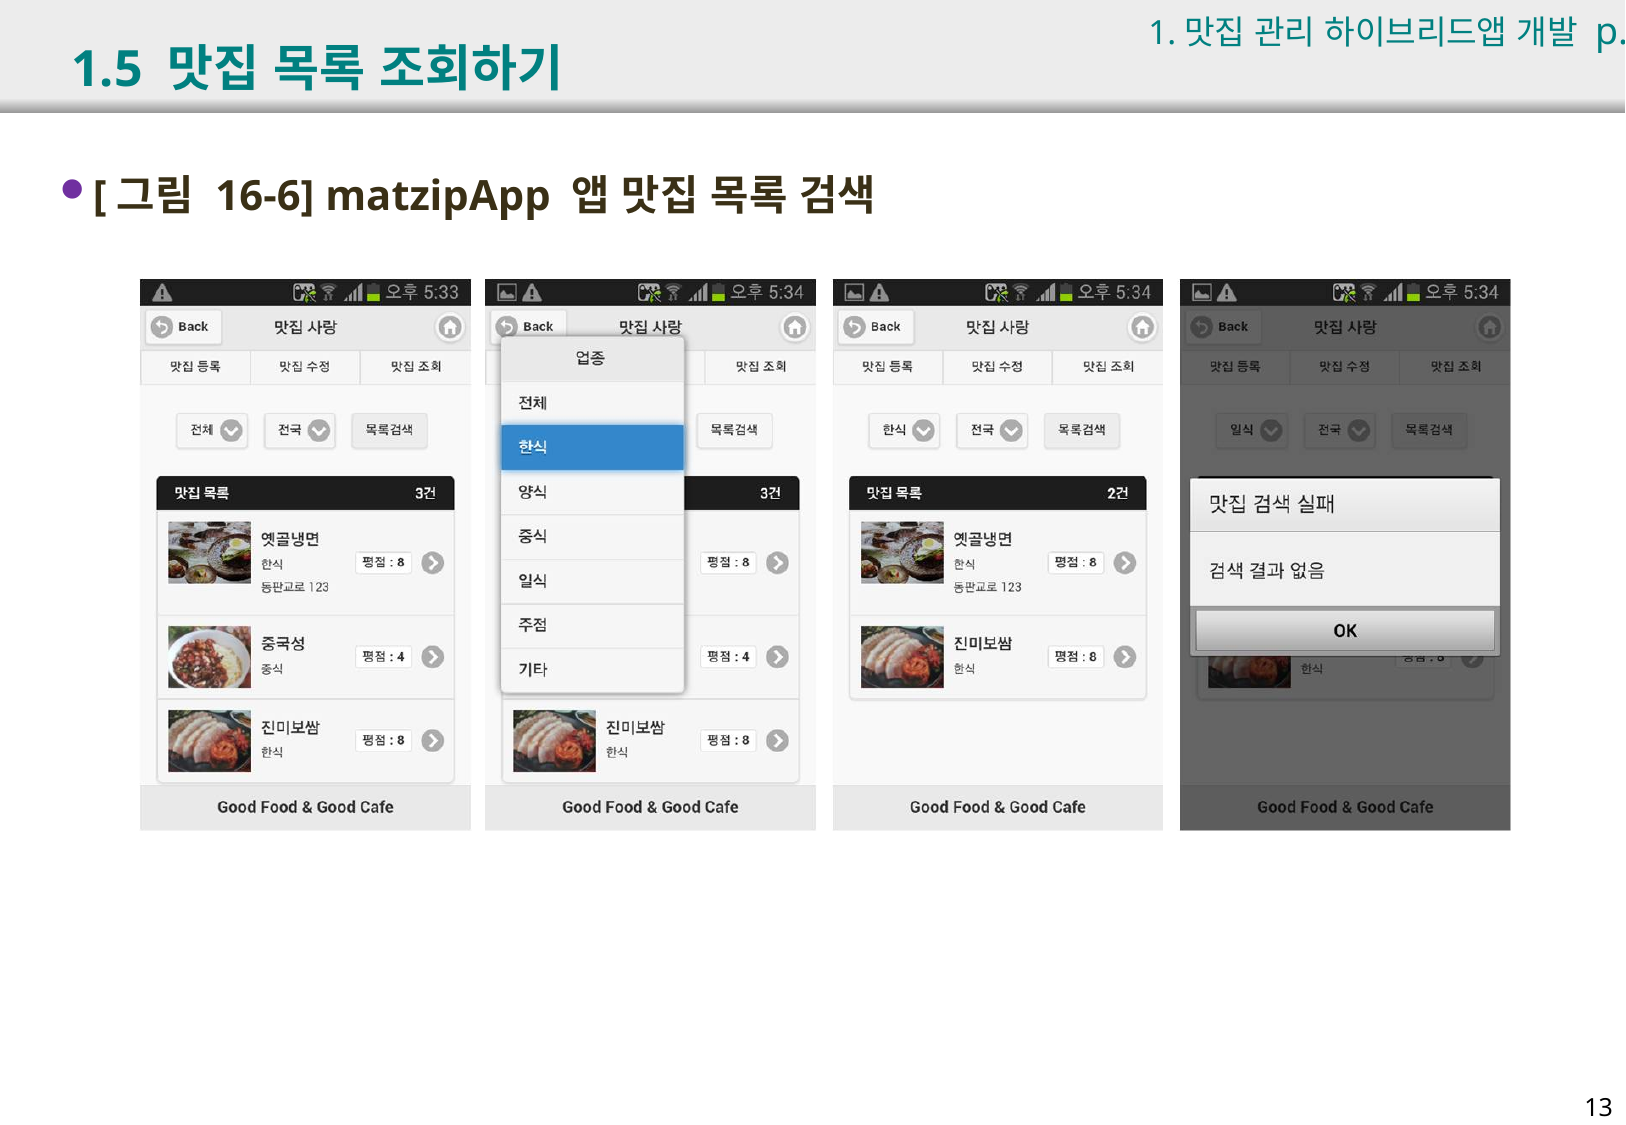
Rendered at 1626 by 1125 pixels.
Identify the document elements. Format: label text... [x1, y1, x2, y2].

list [그림 16-6] matzipApp 앱 맛집 목록 검색 [44, 160, 1593, 1095]
picture [138, 278, 1511, 831]
title 1.5 맛집 목록 조회하기 [56, 18, 1545, 115]
text_box 1.맛집 관리 하이브리드앱 개발 p.636 [1133, 0, 1625, 60]
